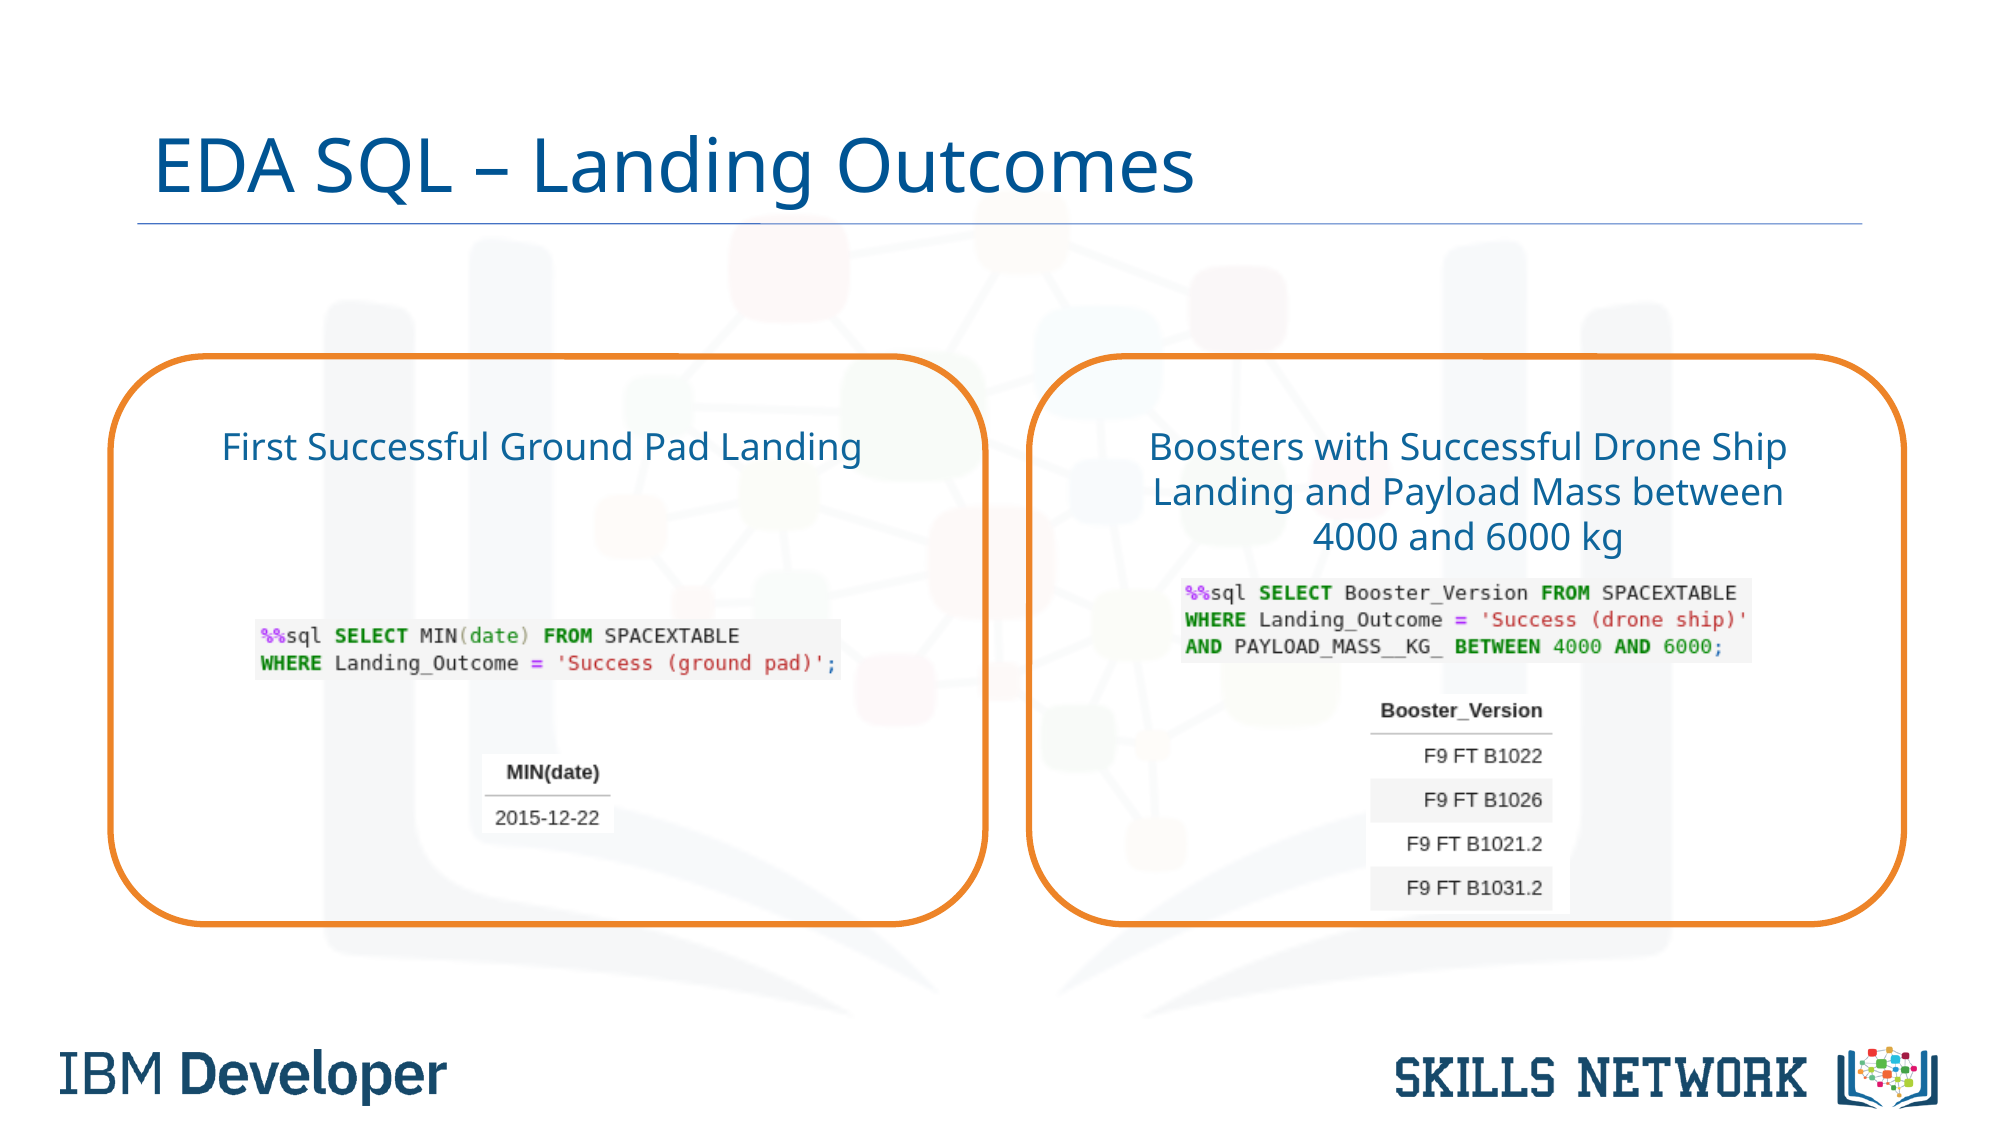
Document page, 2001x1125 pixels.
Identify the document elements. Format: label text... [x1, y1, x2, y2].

picture [1181, 578, 1752, 663]
picture [1366, 694, 1570, 914]
text_box [109, 355, 987, 926]
title EDA SQL – Landing Outcomes [137, 59, 1863, 278]
text_box [1028, 355, 1906, 926]
picture [482, 754, 614, 833]
picture [1390, 1045, 1945, 1111]
picture [255, 619, 841, 680]
picture [55, 1045, 459, 1108]
text_box First Successful Ground Pad Landing [187, 415, 907, 566]
